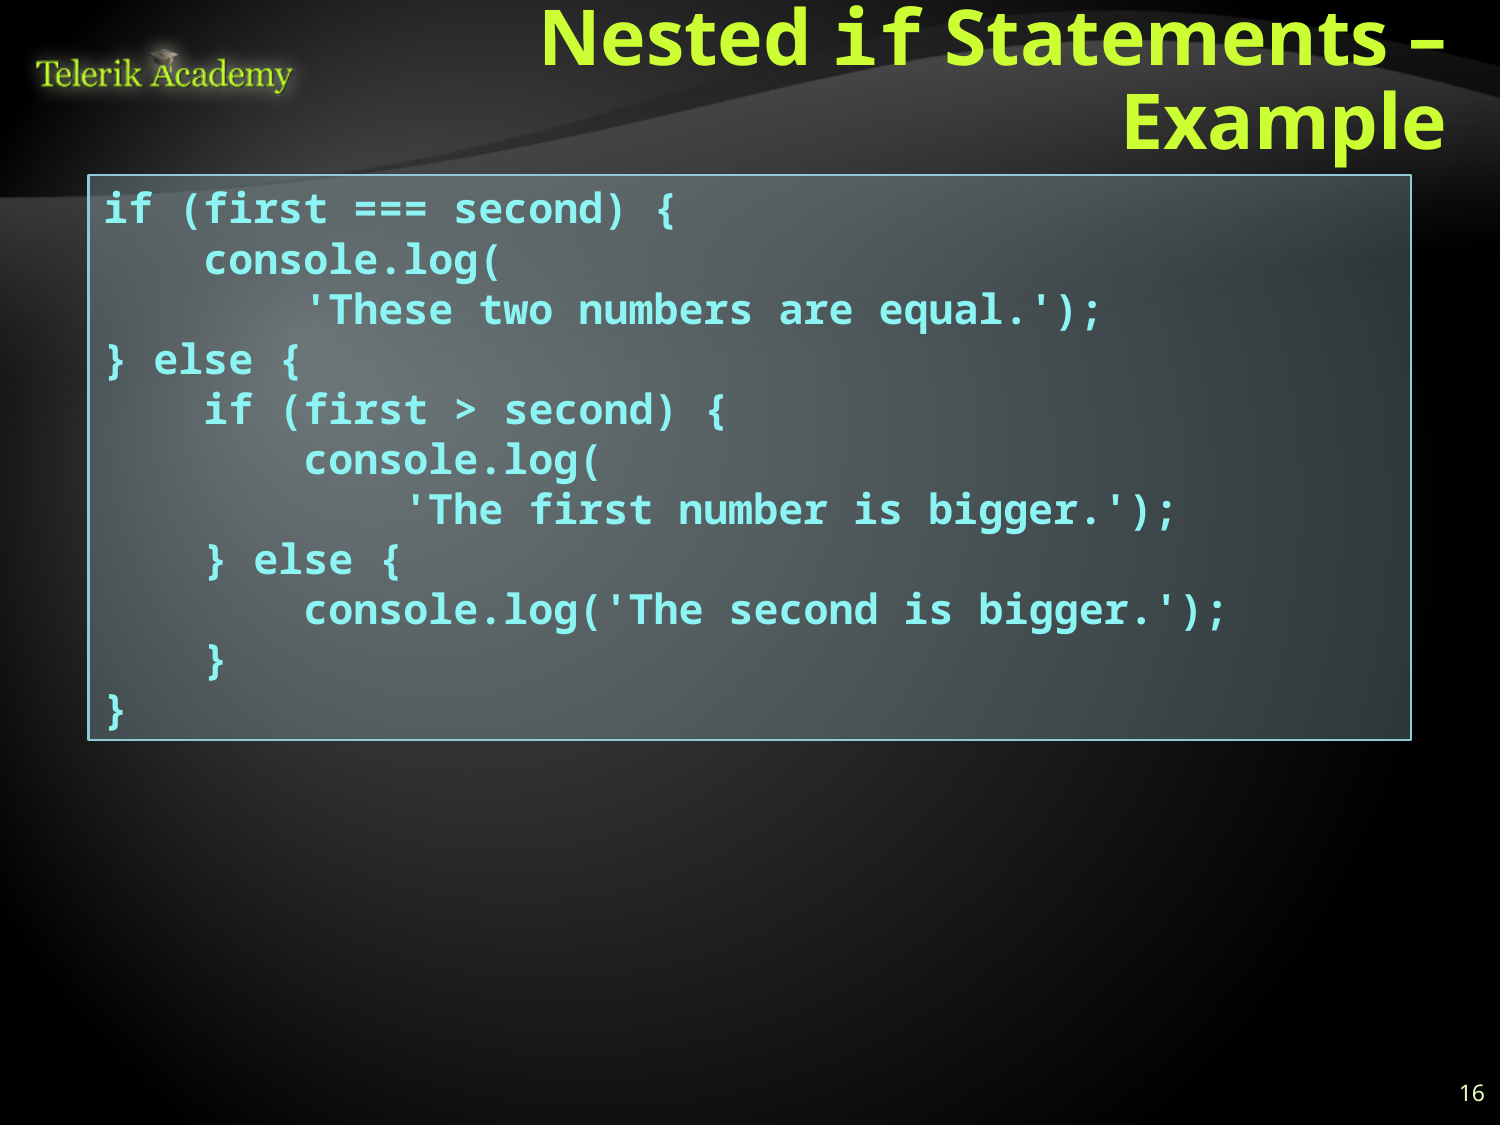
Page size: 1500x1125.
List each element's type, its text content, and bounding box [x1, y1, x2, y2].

text_box if (first === second) { console.log( 'These two numbers are equal.'); } else { if (first > second) { console.log( 'The first number is bigger.'); } else { console.log('The second is bigger.'); } } [88, 174, 1412, 740]
slide_number 16 [1425, 1074, 1500, 1113]
title Nested if Statements – Example [300, 12, 1463, 150]
picture [0, 0, 1500, 1125]
